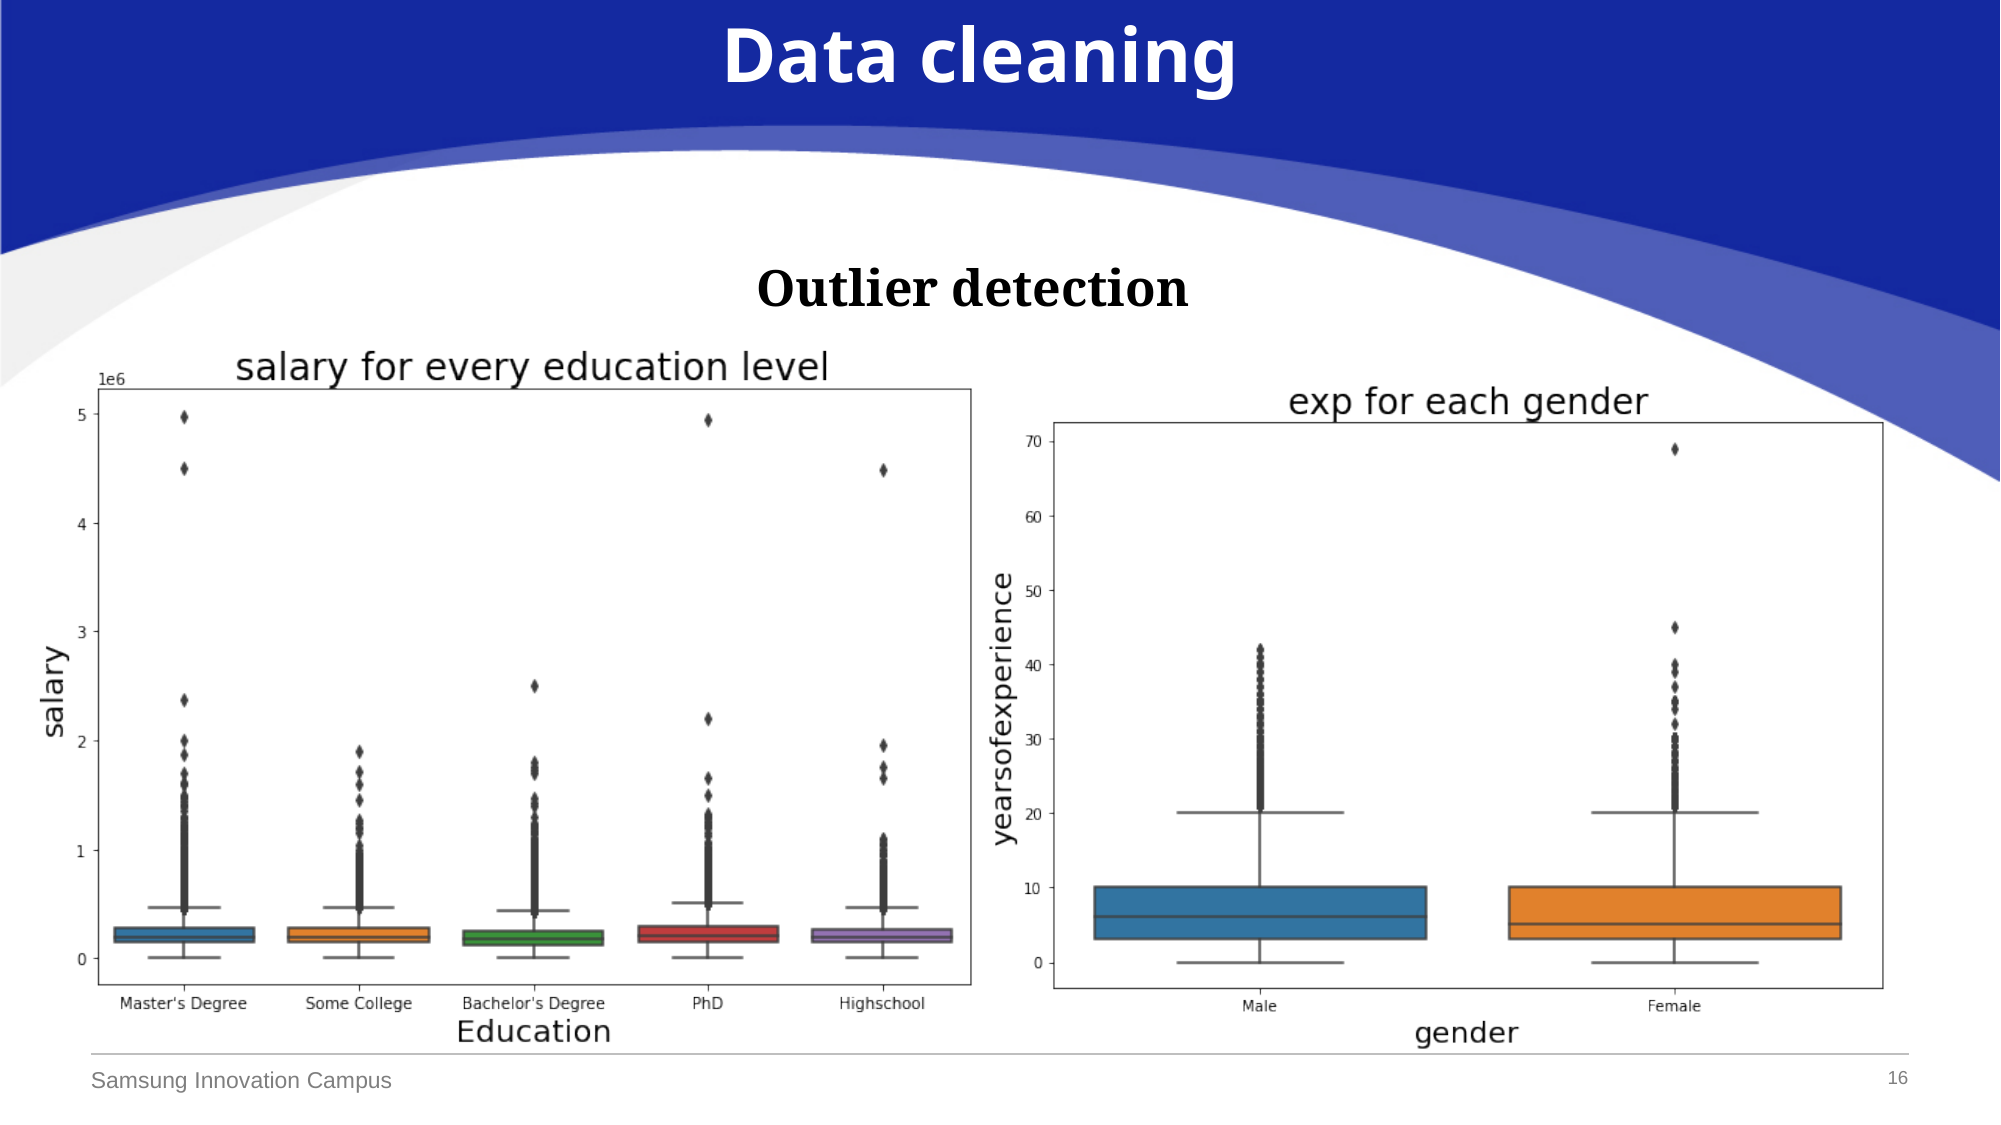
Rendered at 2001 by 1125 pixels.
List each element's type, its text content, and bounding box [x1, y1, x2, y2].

text_box Data cleaning [187, 0, 1812, 105]
text_box Outlier detection [741, 249, 1218, 325]
picture [0, 0, 2000, 1125]
